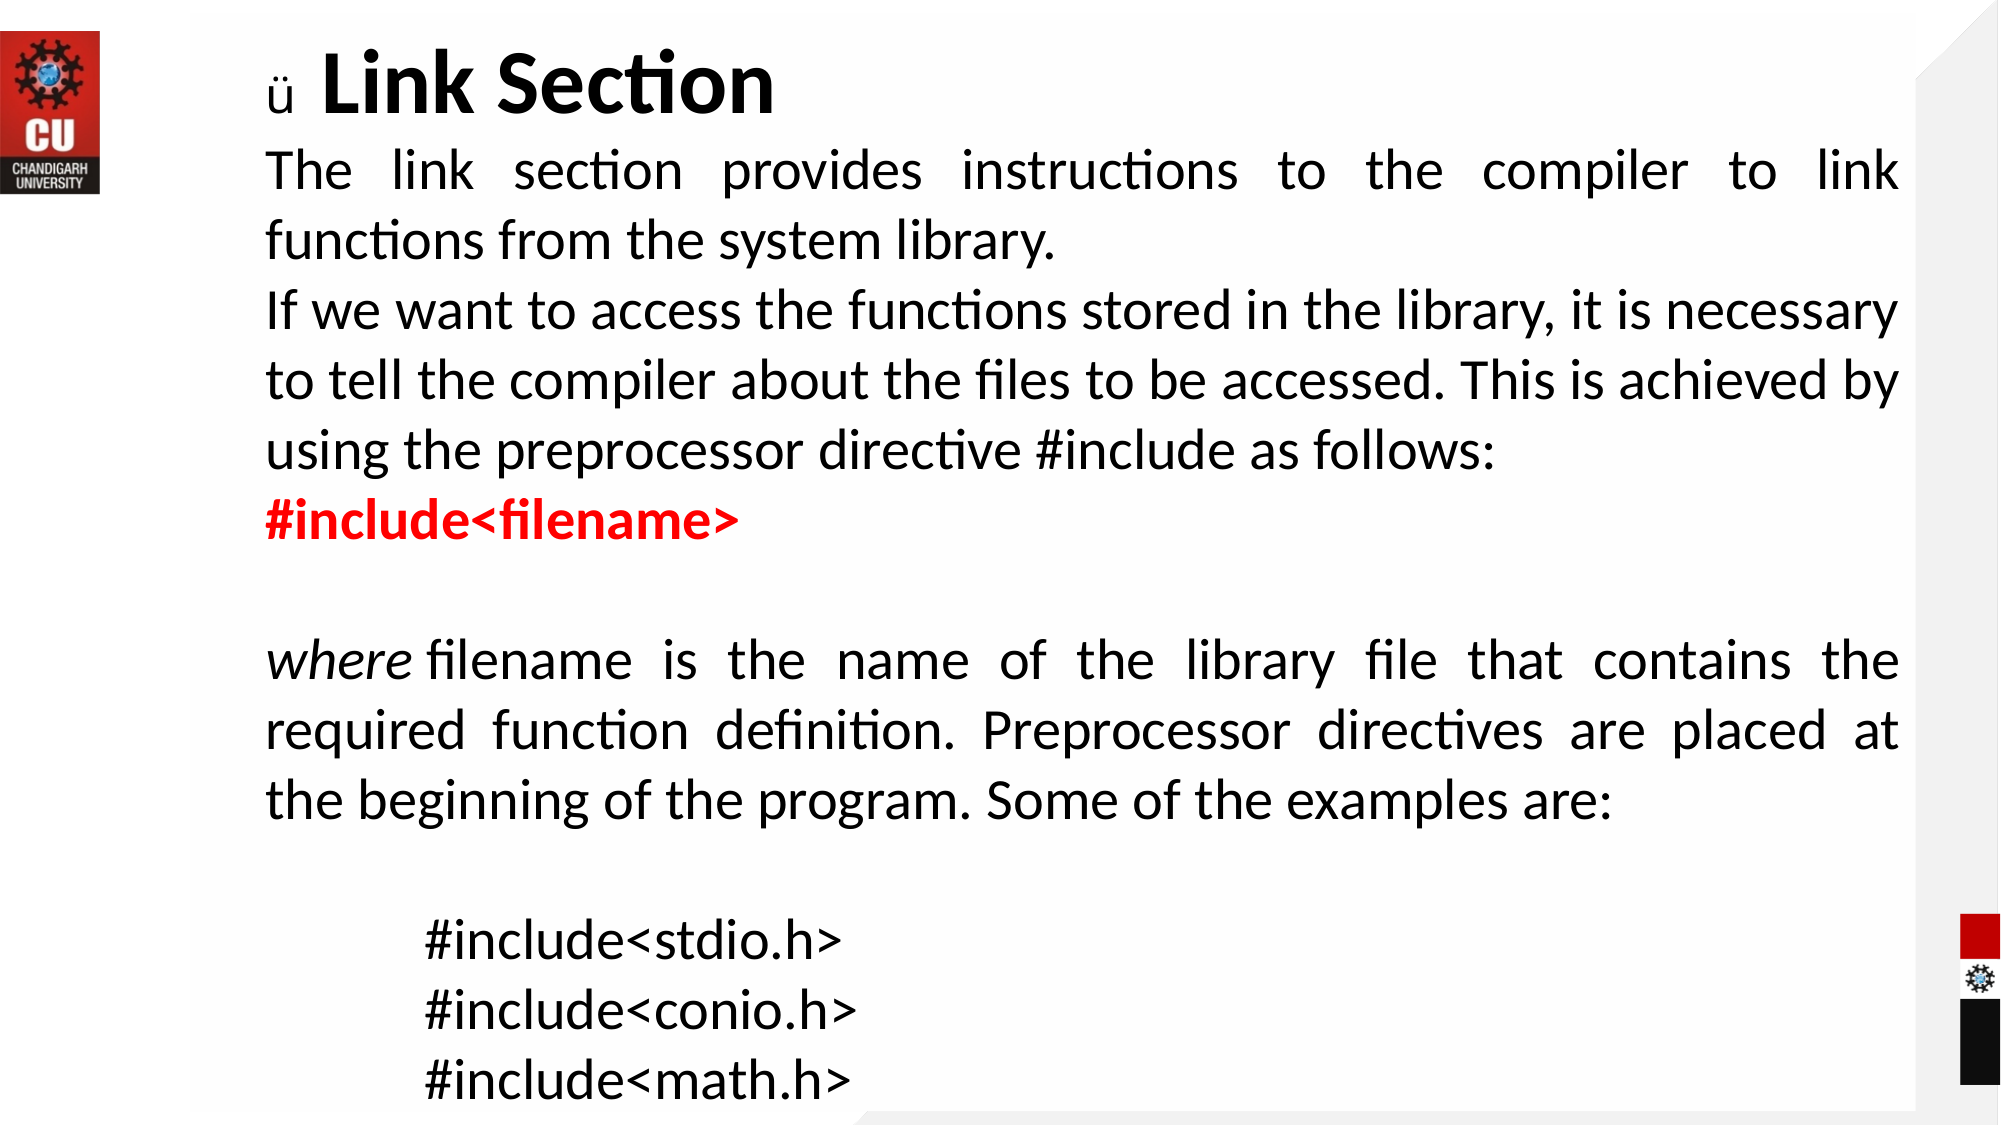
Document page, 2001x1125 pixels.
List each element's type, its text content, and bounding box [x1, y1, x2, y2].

picture [0, 0, 2001, 1125]
list ü Link Section The link section provides instructions to the compiler to link functions from the system library. If we want to access the functions stored in the library, it is necessary to tell the compiler about the files to be accessed. This is achieved by using the preprocessor directive #include as follows: #include<filename> where filename is the name of the library file that contains the required function definition. Preprocessor directives are placed at the beginning of the program. Some of the examples are: #include<stdio.h> #include<conio.h> #include<math.h> [190, 13, 1916, 1112]
